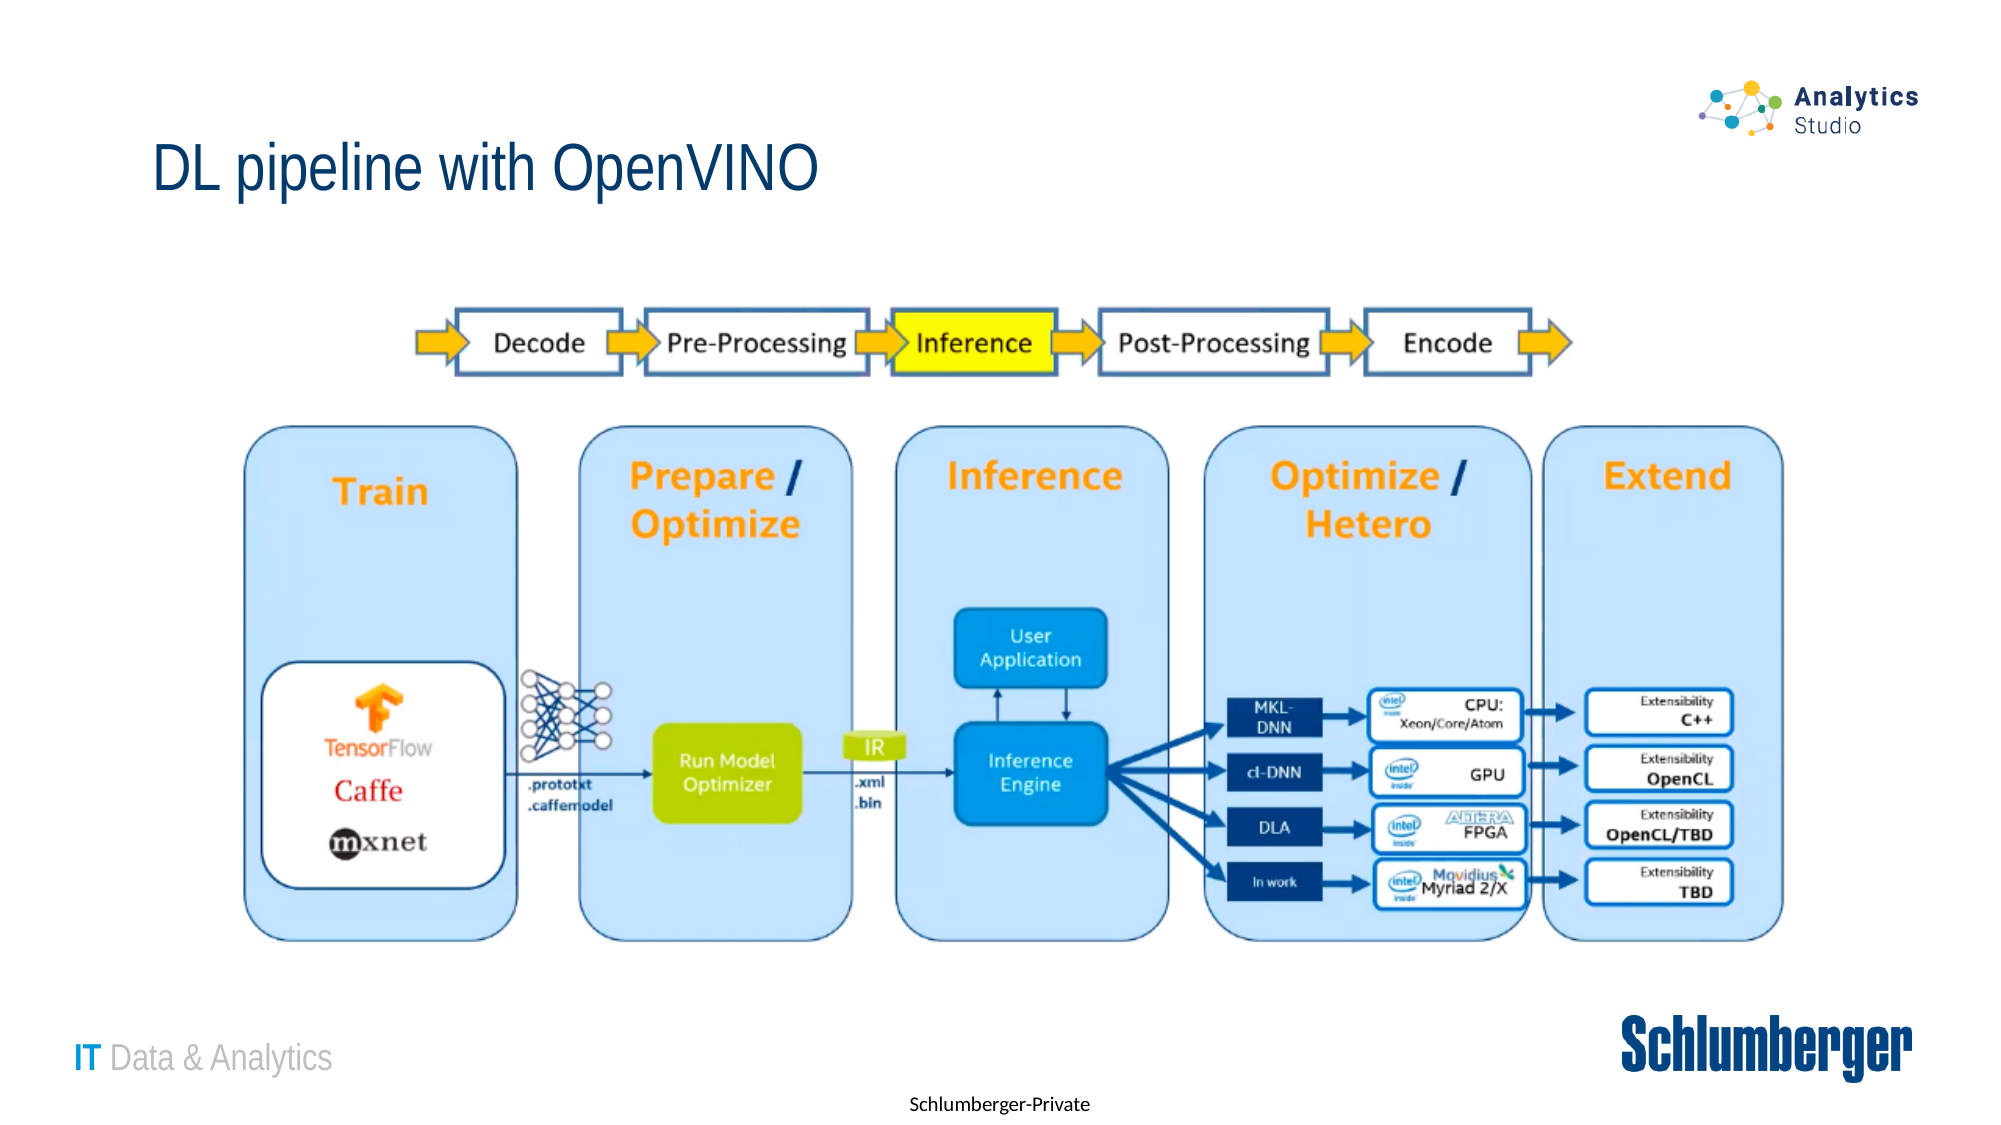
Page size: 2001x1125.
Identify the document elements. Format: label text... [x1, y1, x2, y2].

title DL pipeline with OpenVINO [137, 59, 1863, 278]
picture [1622, 1015, 1912, 1083]
picture [225, 277, 1789, 1000]
picture [1863, 59, 1927, 146]
